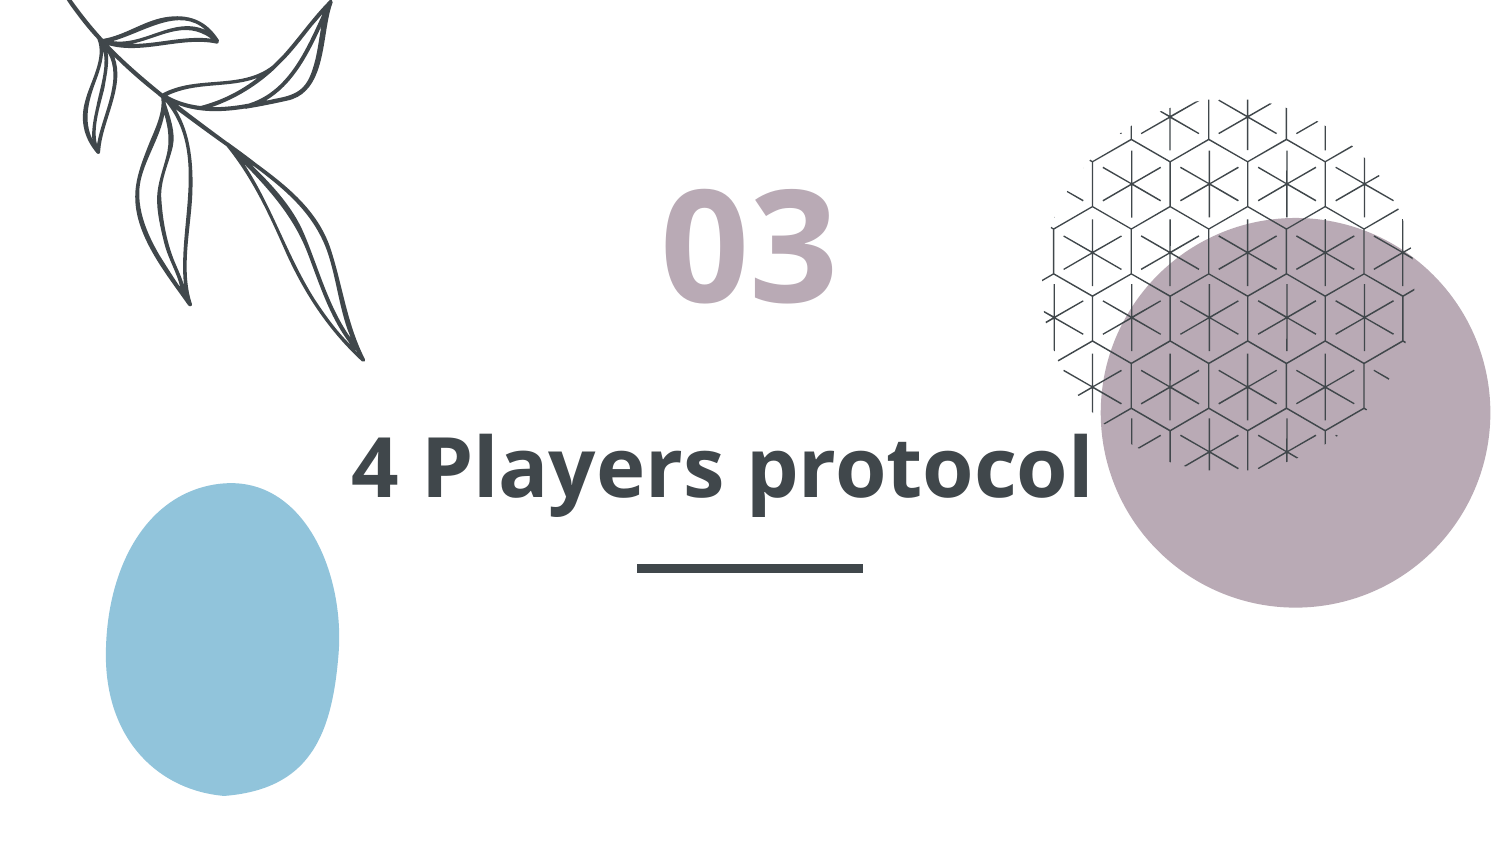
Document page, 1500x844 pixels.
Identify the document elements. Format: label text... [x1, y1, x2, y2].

title 4 Players protocol [244, 364, 1224, 565]
title 03 [331, 150, 1169, 350]
text_box [636, 564, 864, 573]
